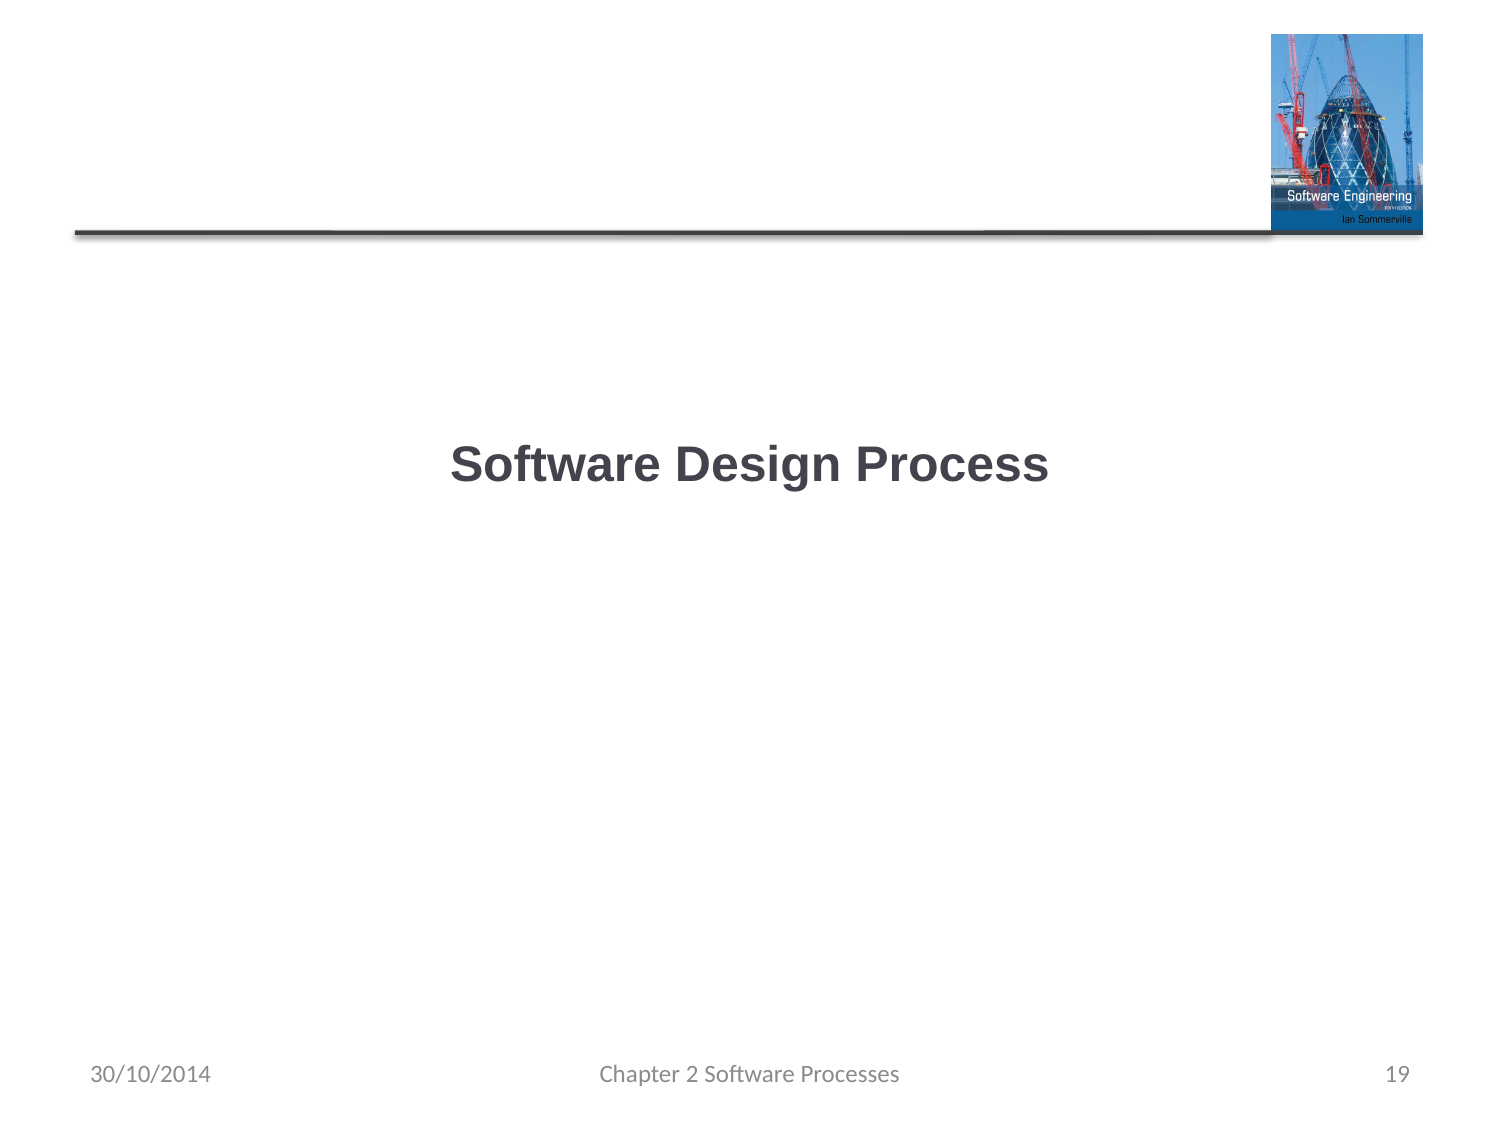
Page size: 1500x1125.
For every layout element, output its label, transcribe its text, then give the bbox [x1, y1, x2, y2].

footer Chapter 2 Software Processes [512, 1042, 988, 1103]
picture [1271, 34, 1423, 230]
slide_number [75, 1042, 425, 1103]
slide_number 19 [1074, 1042, 1425, 1103]
title Software Design Process [74, 367, 1426, 556]
